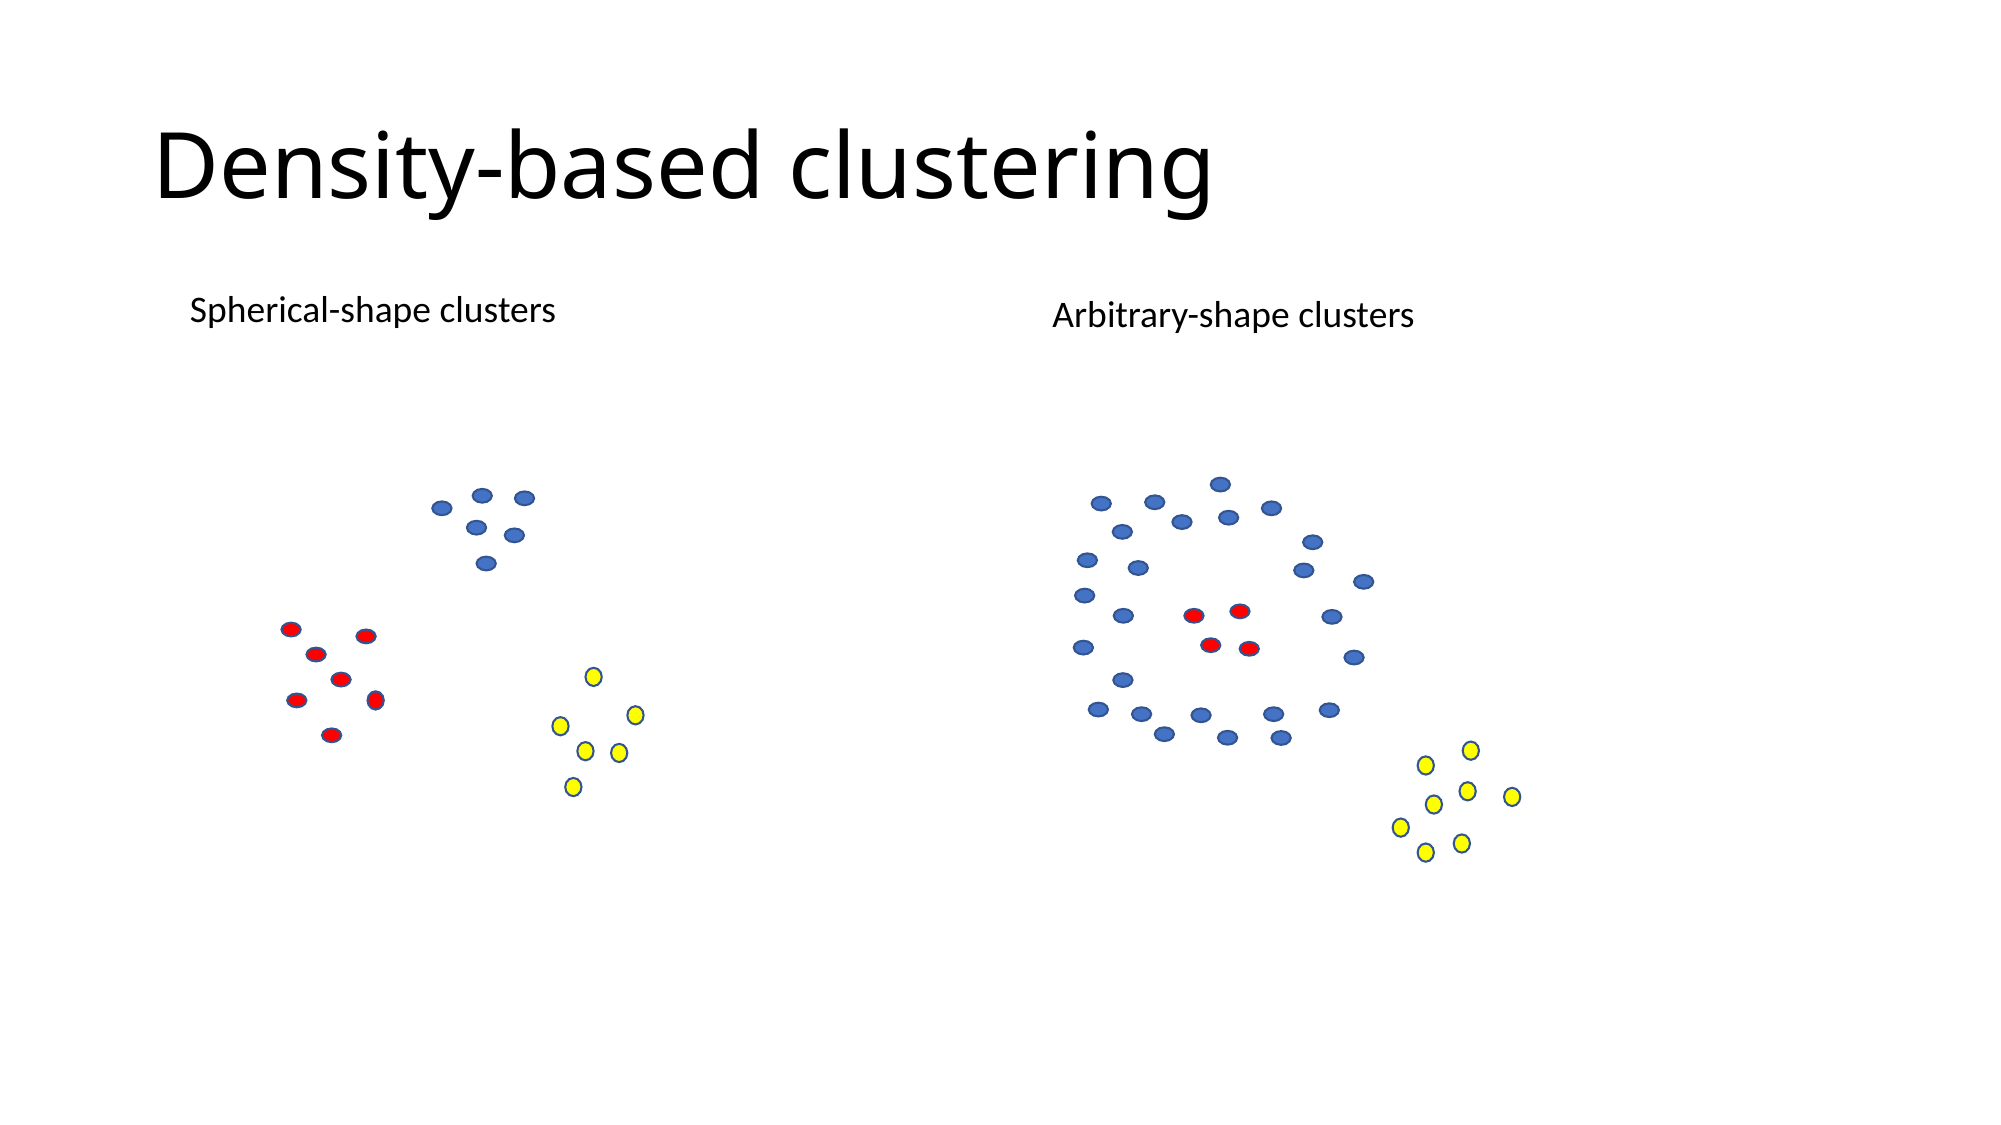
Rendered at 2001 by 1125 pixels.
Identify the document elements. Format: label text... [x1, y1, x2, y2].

text_box [503, 527, 526, 544]
text_box [1343, 649, 1365, 666]
text_box [1229, 603, 1251, 620]
text_box [1321, 608, 1343, 625]
text_box [475, 555, 497, 572]
text_box [286, 692, 308, 709]
text_box [1424, 794, 1444, 815]
text_box [1216, 729, 1239, 746]
text_box [1112, 607, 1135, 624]
text_box [1502, 786, 1522, 808]
text_box [355, 628, 377, 645]
text_box [1260, 500, 1283, 517]
text_box [305, 646, 327, 663]
text_box [465, 519, 488, 536]
text_box [1217, 509, 1240, 526]
text_box [1458, 781, 1477, 802]
text_box [320, 727, 343, 744]
text_box [1183, 607, 1205, 624]
text_box [1190, 707, 1212, 724]
text_box [1293, 562, 1315, 579]
text_box [1391, 817, 1410, 838]
text_box [1352, 573, 1375, 590]
text_box Spherical-shape clusters [175, 277, 963, 337]
text_box Arbitrary-shape clusters [1037, 282, 1825, 342]
text_box [609, 742, 629, 764]
text_box [564, 776, 583, 798]
text_box [1461, 740, 1481, 761]
text_box [1318, 702, 1341, 719]
text_box [1200, 637, 1222, 654]
text_box [1416, 842, 1435, 863]
text_box [1262, 706, 1285, 723]
text_box [366, 690, 385, 711]
text_box [1072, 639, 1095, 656]
text_box [280, 621, 302, 638]
text_box [431, 500, 453, 517]
text_box [1111, 523, 1134, 540]
text_box [330, 671, 352, 688]
text_box [626, 705, 645, 726]
text_box [1127, 560, 1150, 576]
text_box [1153, 726, 1176, 743]
text_box [1209, 476, 1232, 493]
text_box [513, 490, 536, 507]
text_box [584, 666, 603, 688]
text_box [576, 741, 595, 762]
text_box [1076, 552, 1099, 569]
text_box [1087, 701, 1110, 718]
text_box [1416, 755, 1435, 776]
text_box [1130, 706, 1153, 723]
text_box [1112, 672, 1134, 689]
text_box [1270, 730, 1292, 746]
title Density-based clustering [137, 59, 1863, 278]
text_box [1144, 494, 1166, 511]
text_box [1302, 534, 1324, 551]
text_box [1090, 495, 1112, 512]
text_box [1073, 587, 1096, 604]
text_box [1452, 833, 1472, 854]
text_box [1238, 640, 1260, 657]
text_box [471, 487, 493, 504]
text_box [551, 716, 570, 737]
text_box [1171, 514, 1193, 531]
